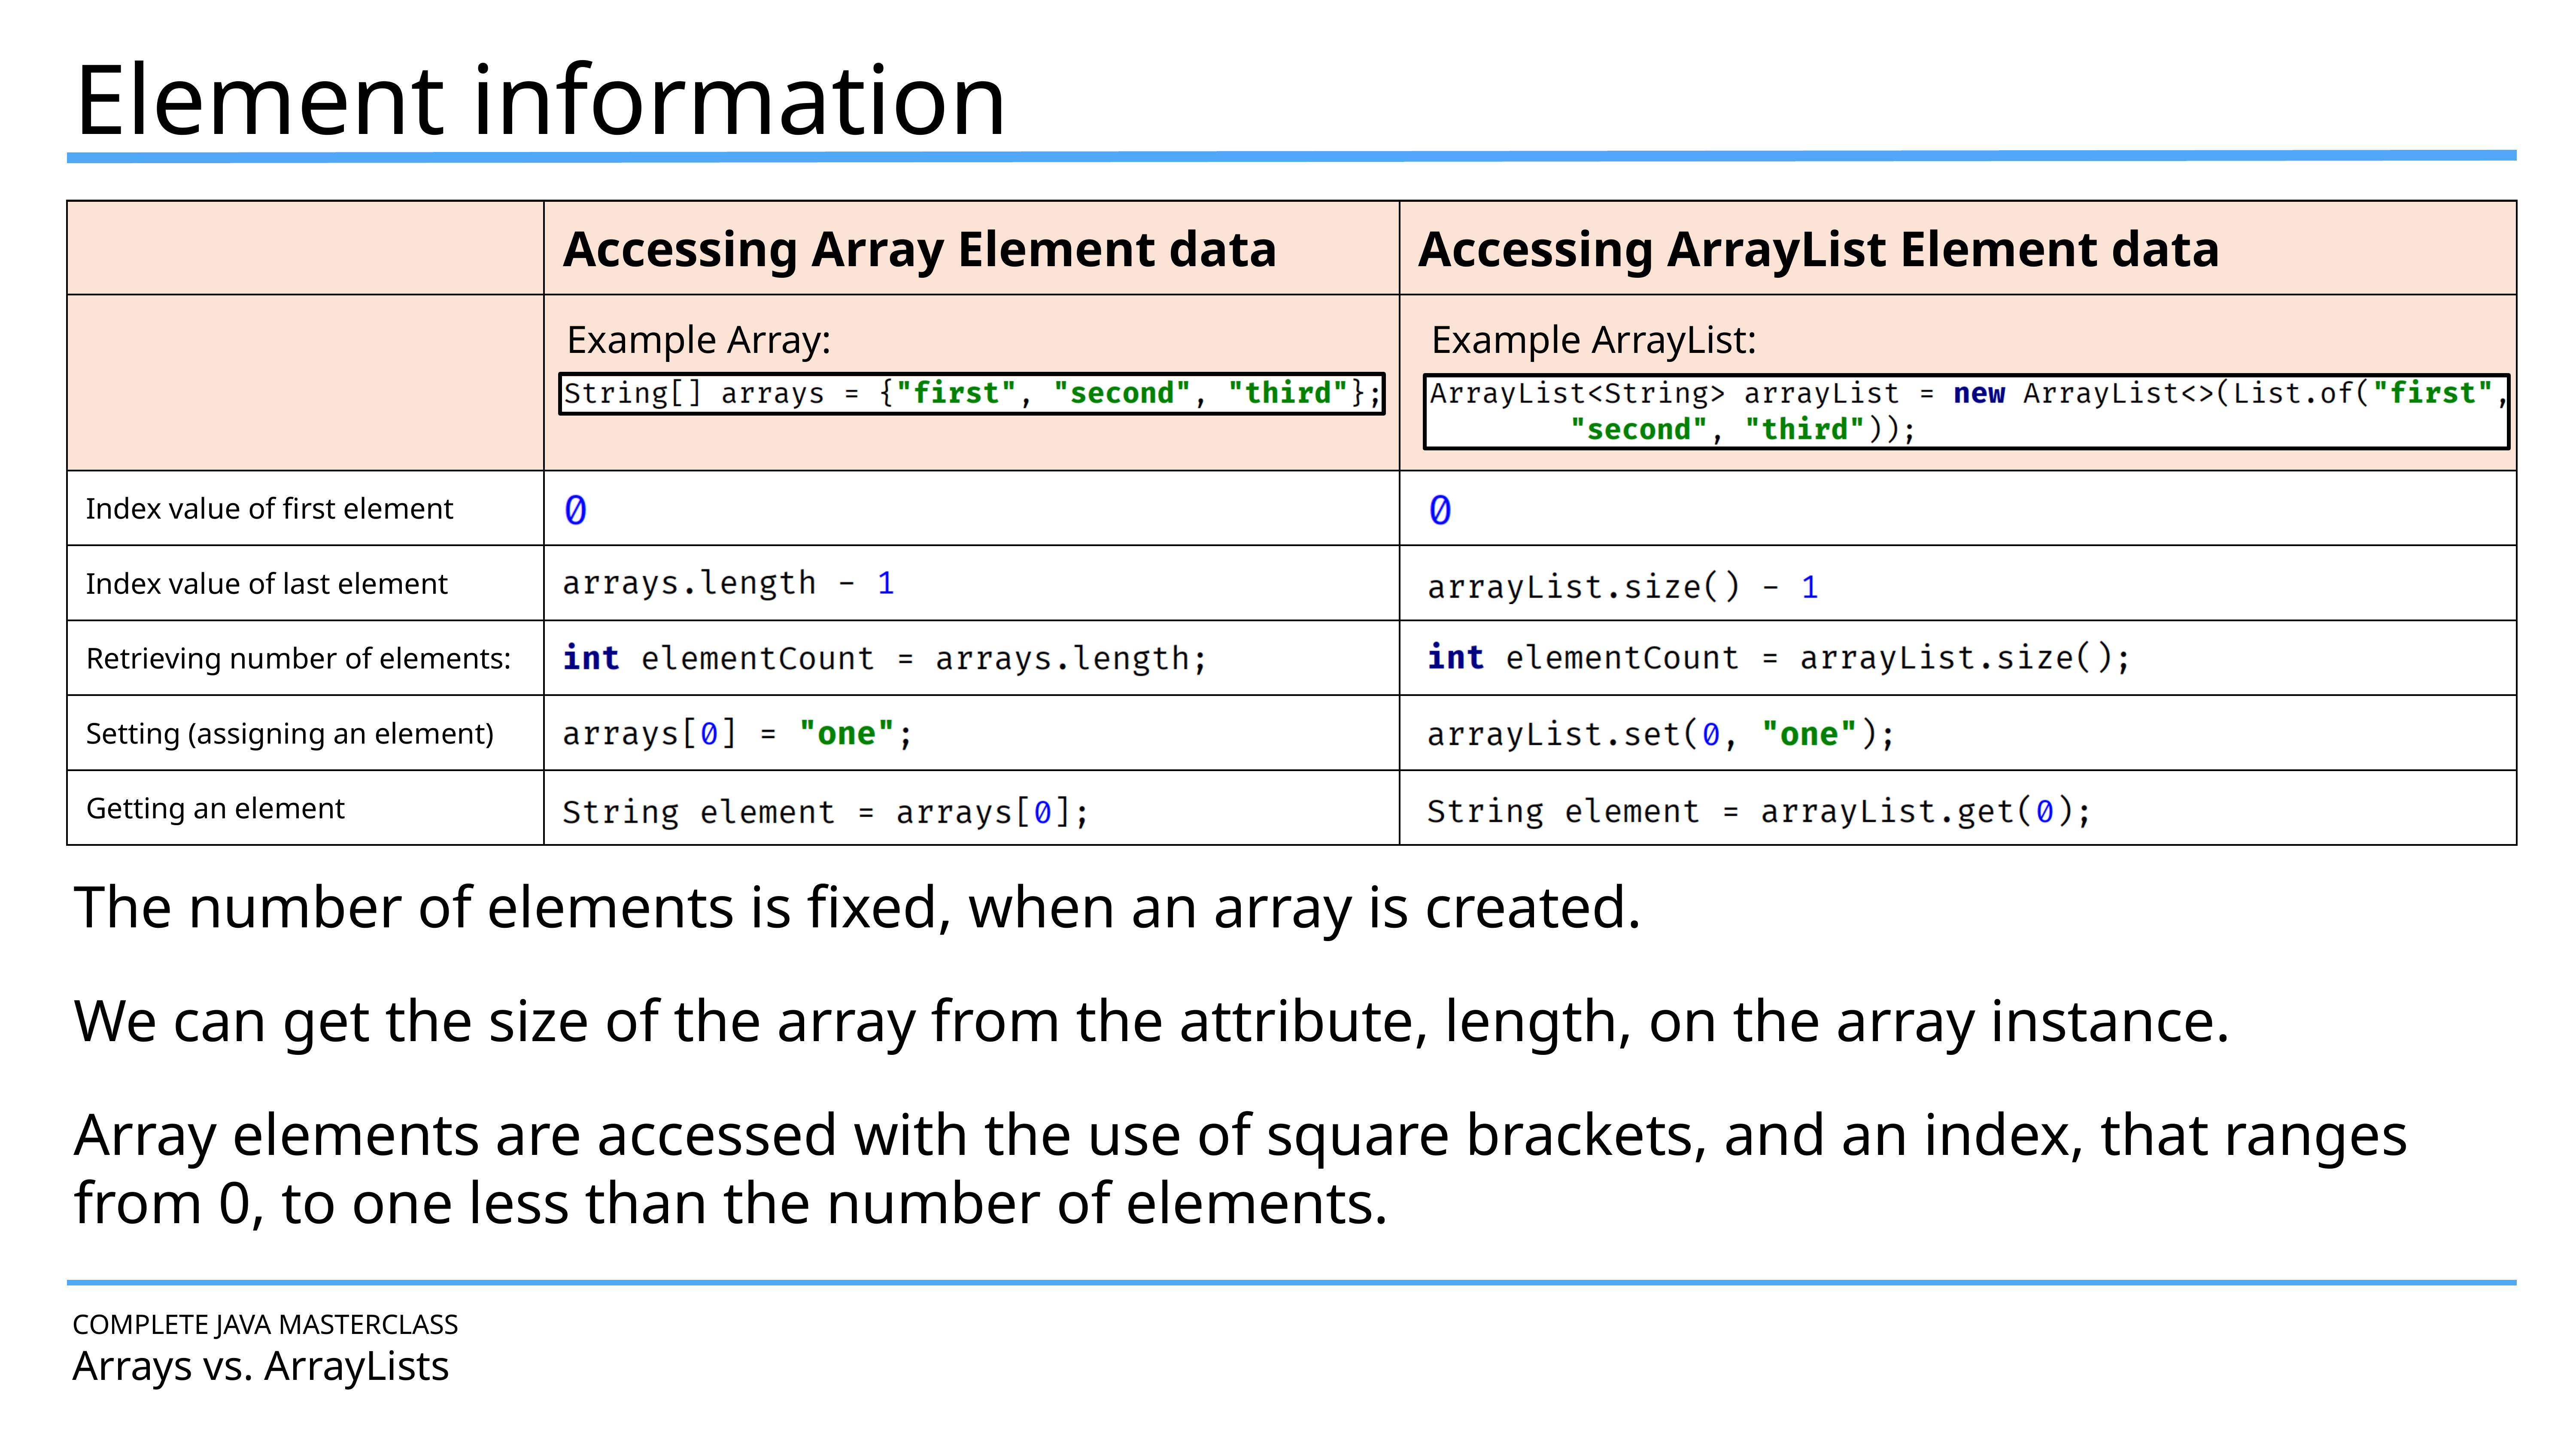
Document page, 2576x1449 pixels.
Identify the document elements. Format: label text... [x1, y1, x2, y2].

table_header Accessing Array Element data [545, 202, 1399, 294]
table_cell [1400, 471, 2516, 544]
table_cell [545, 696, 1399, 769]
table_cell Retrieving number of elements: [68, 621, 543, 694]
picture [560, 491, 593, 529]
table_cell [1400, 621, 2516, 694]
table_cell [1400, 546, 2516, 620]
table_header Accessing ArrayList Element data [1400, 202, 2516, 294]
text_box Element information [68, 32, 1015, 159]
table_cell Getting an element [68, 771, 543, 844]
table_cell [545, 771, 1399, 844]
picture [1427, 376, 2509, 447]
table_cell [1400, 771, 2516, 844]
table_cell [1400, 696, 2516, 769]
text_box COMPLETE JAVA MASTERCLASS Arrays vs. ArrayLists [67, 1302, 1195, 1394]
picture [1425, 491, 1458, 529]
picture [1425, 568, 1821, 604]
text_box [559, 373, 1385, 377]
table_cell Index value of first element [68, 471, 543, 544]
table_cell [1400, 295, 2516, 470]
table_cell [545, 621, 1399, 694]
picture [1425, 638, 2132, 677]
table_cell [545, 295, 1399, 470]
text_box Example ArrayList: [1425, 312, 1770, 372]
picture [560, 377, 1384, 413]
picture [1425, 792, 2091, 833]
picture [560, 793, 1089, 834]
text_box Example Array: [560, 312, 854, 372]
text_box The number of elements is fixed, when an array is created. We can get the size of the array from the attribute, length, on the array instance. Array elements are accessed with the use of square brackets, and an index, that ranges from 0, to one less than the number of elements. [67, 867, 2517, 1274]
table_cell [68, 295, 543, 470]
table_cell [545, 471, 1399, 544]
table_header [68, 202, 543, 294]
picture [560, 717, 913, 755]
picture [560, 565, 896, 604]
picture [560, 639, 1206, 679]
text_box [1424, 374, 1428, 449]
table_cell Setting (assigning an element) [68, 696, 543, 769]
picture [1425, 715, 1894, 755]
table_cell [545, 546, 1399, 620]
table_cell Index value of last element [68, 546, 543, 620]
